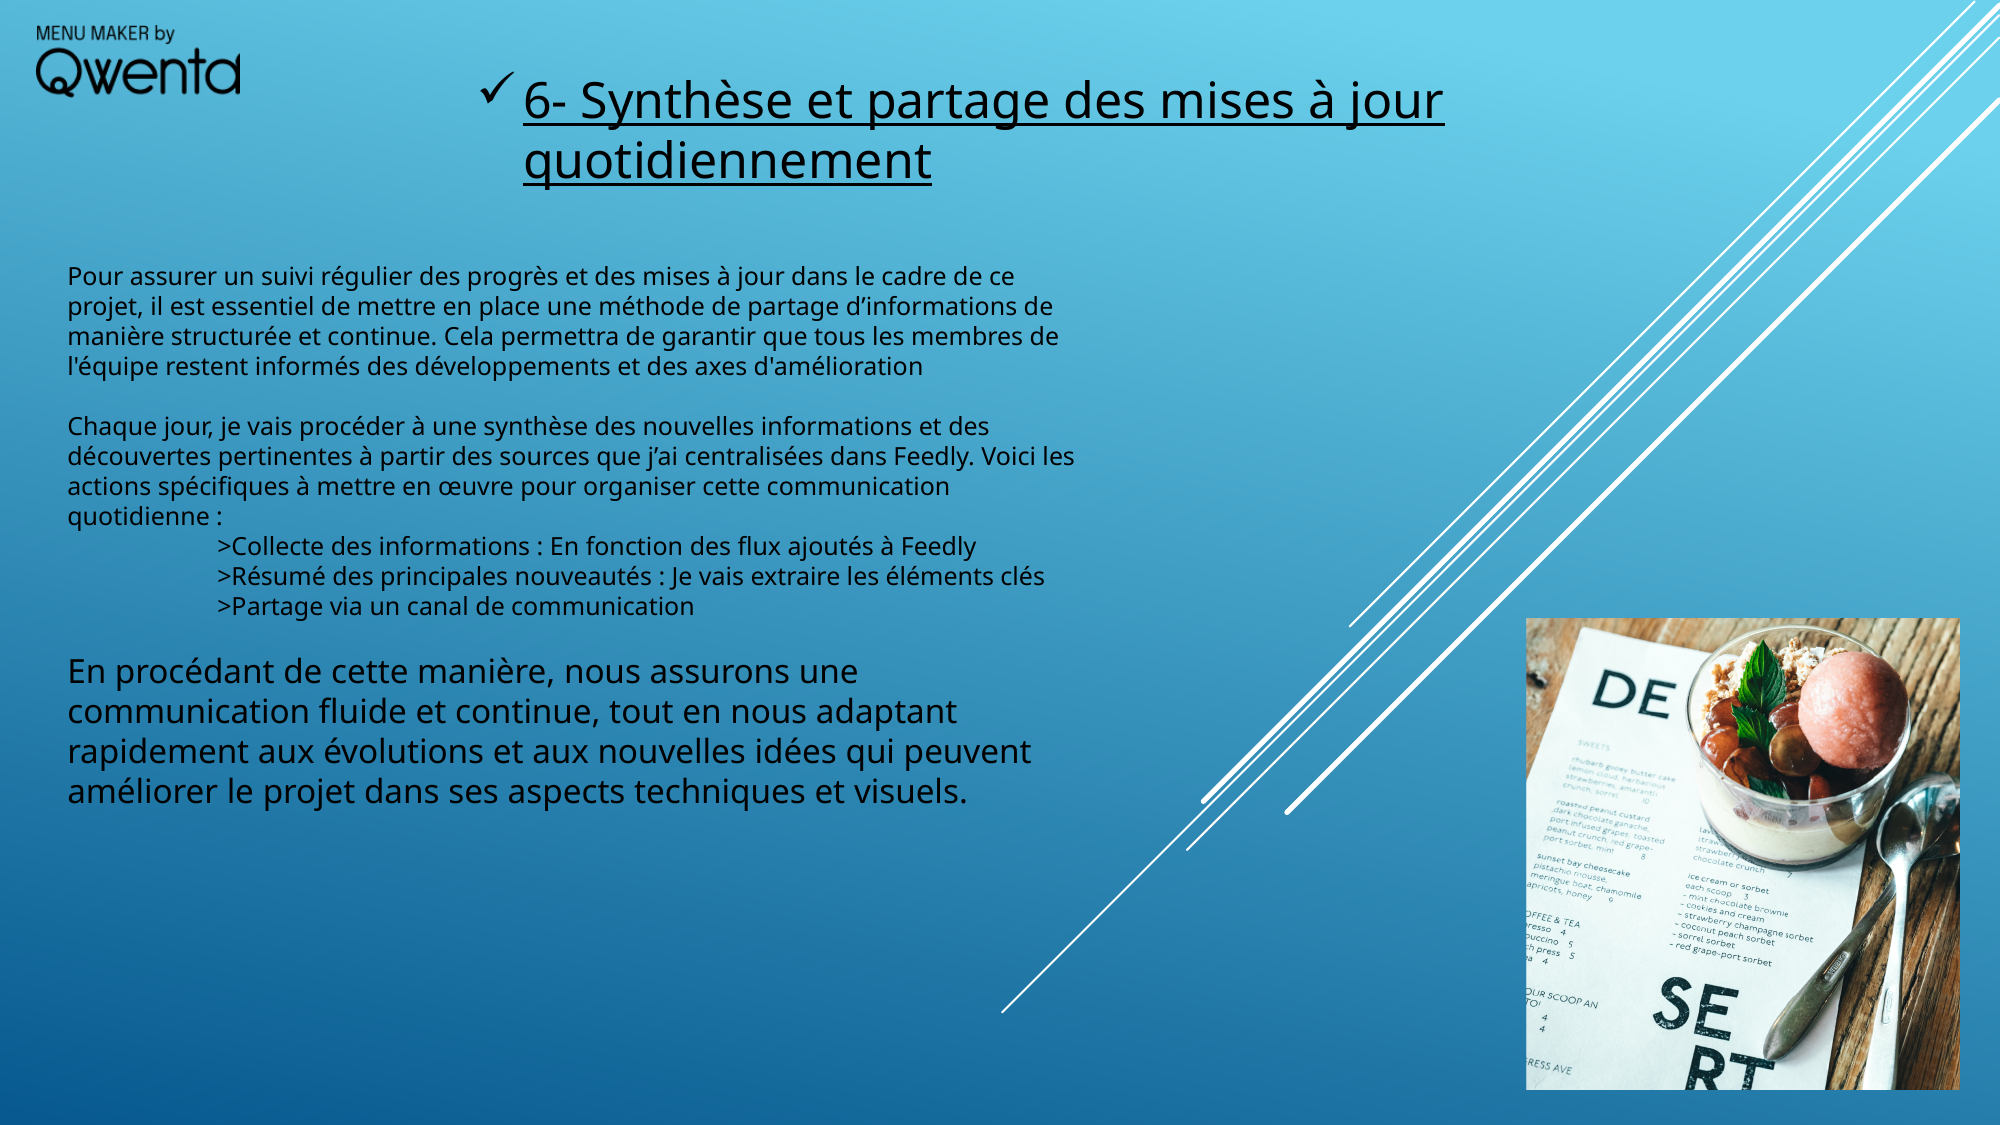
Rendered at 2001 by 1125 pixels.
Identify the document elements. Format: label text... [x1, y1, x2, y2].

text_box Pour assurer un suivi régulier des progrès et des mises à jour dans le cadre de ce projet, il est essentiel de mettre en place une méthode de partage d’informations de manière structurée et continue. Cela permettra de garantir que tous les membres de l'équipe restent informés des développements et des axes d'amélioration Chaque jour, je vais procéder à une synthèse des nouvelles informations et des découvertes pertinentes à partir des sources que j’ai centralisées dans Feedly. Voici les actions spécifiques à mettre en œuvre pour organiser cette communication quotidienne : >Collecte des informations : En fonction des flux ajoutés à Feedly >Résumé des principales nouveautés : Je vais extraire les éléments clés >Partage via un canal de communication En procédant de cette manière, nous assurons une communication fluide et continue, tout en nous adaptant rapidement aux évolutions et aux nouvelles idées qui peuvent améliorer le projet dans ses aspects techniques et visuels. [52, 253, 1106, 847]
text_box 6- Synthèse et partage des mises à jour quotidiennement [461, 61, 1645, 197]
picture [36, 25, 240, 98]
picture [1525, 618, 1960, 1091]
